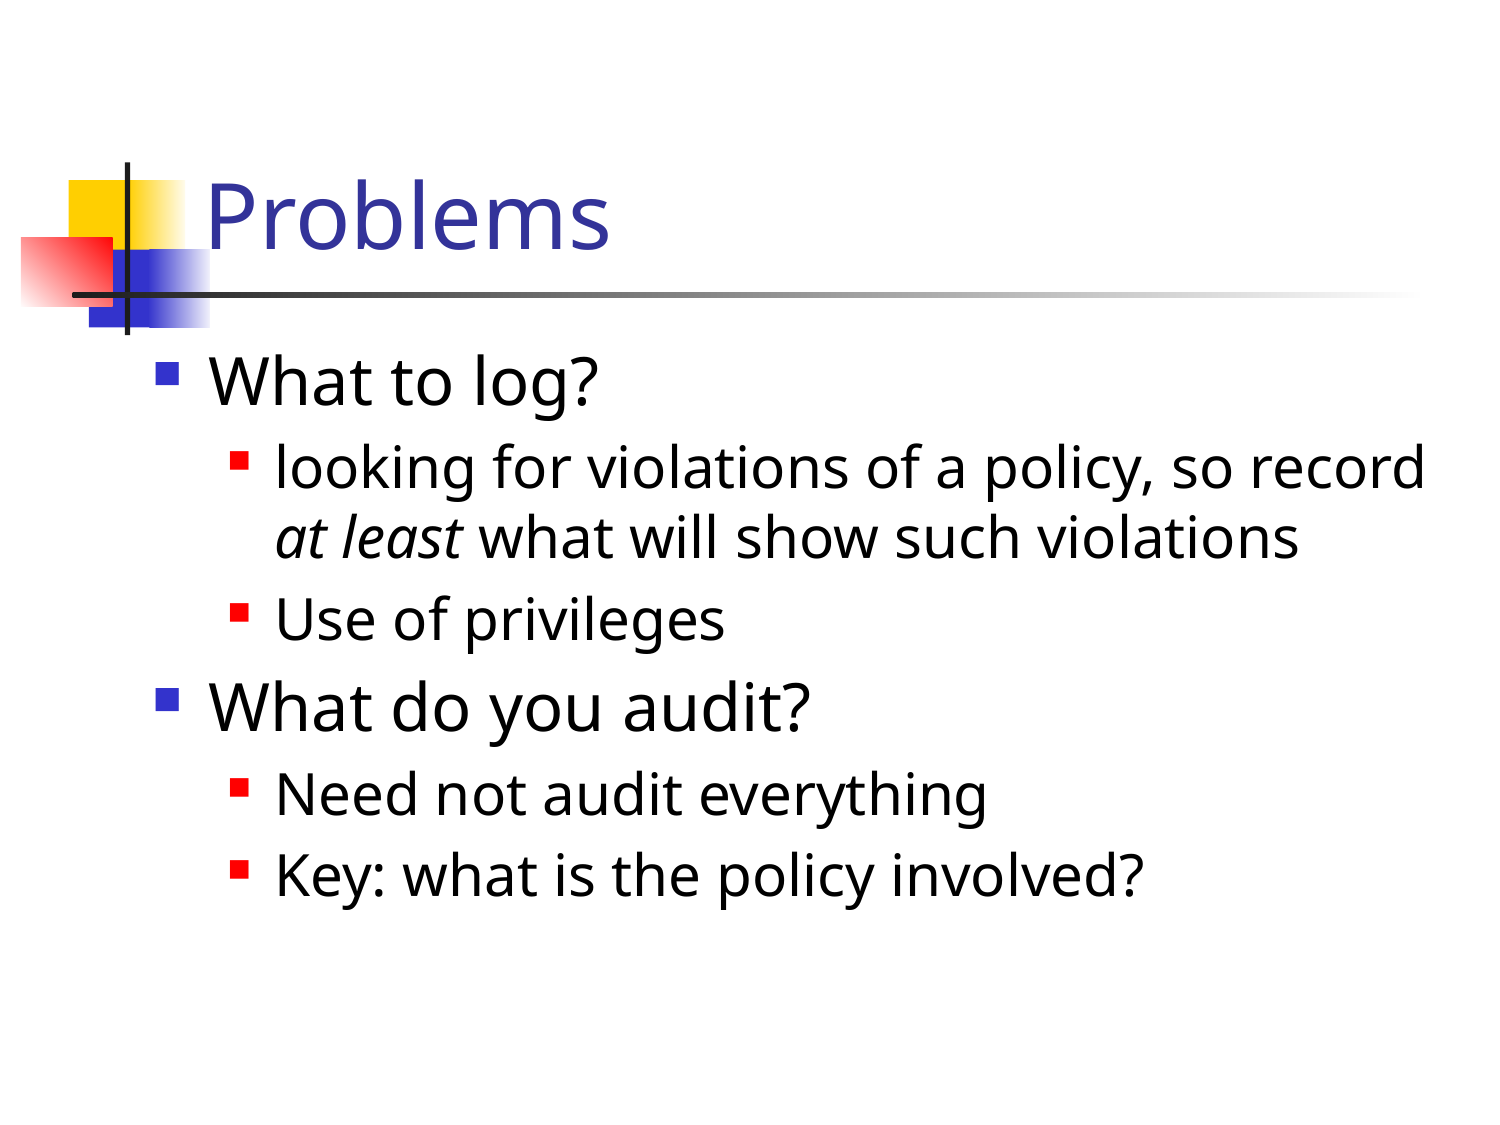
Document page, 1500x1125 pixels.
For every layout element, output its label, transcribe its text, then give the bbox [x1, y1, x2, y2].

title Problems [188, 34, 1468, 276]
list What to log? looking for violations of a policy, so record at least what will show such violations Use of privileges What do you audit? Need not audit everything Key: what is the policy involved? [137, 330, 1470, 1013]
